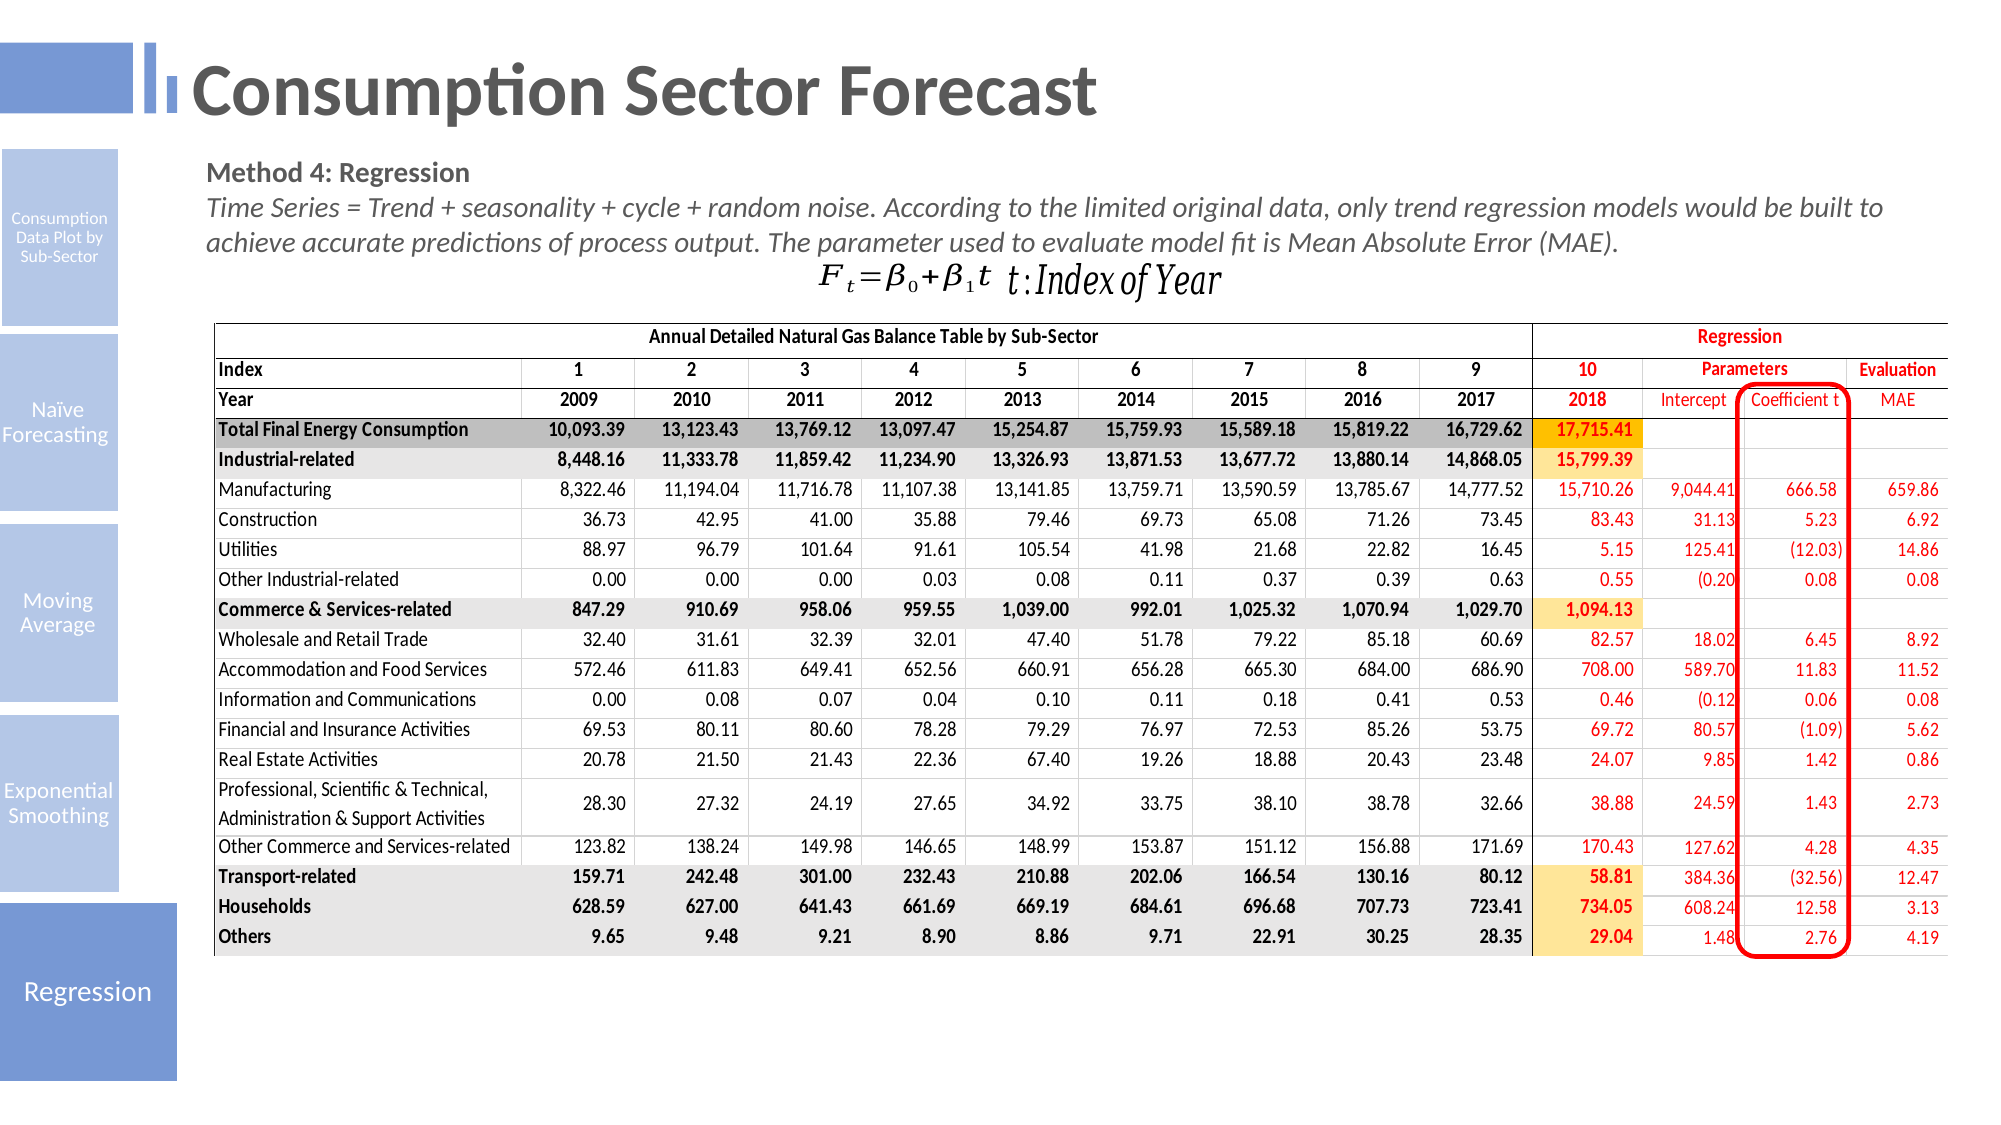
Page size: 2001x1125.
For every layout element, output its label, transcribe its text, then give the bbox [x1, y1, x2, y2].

picture [214, 322, 1949, 957]
text_box Consumption Sector Forecast [177, 33, 1807, 139]
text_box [191, 146, 1928, 305]
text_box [0, 147, 221, 1083]
text_box [0, 42, 133, 114]
text_box [144, 42, 157, 114]
text_box [166, 76, 177, 113]
